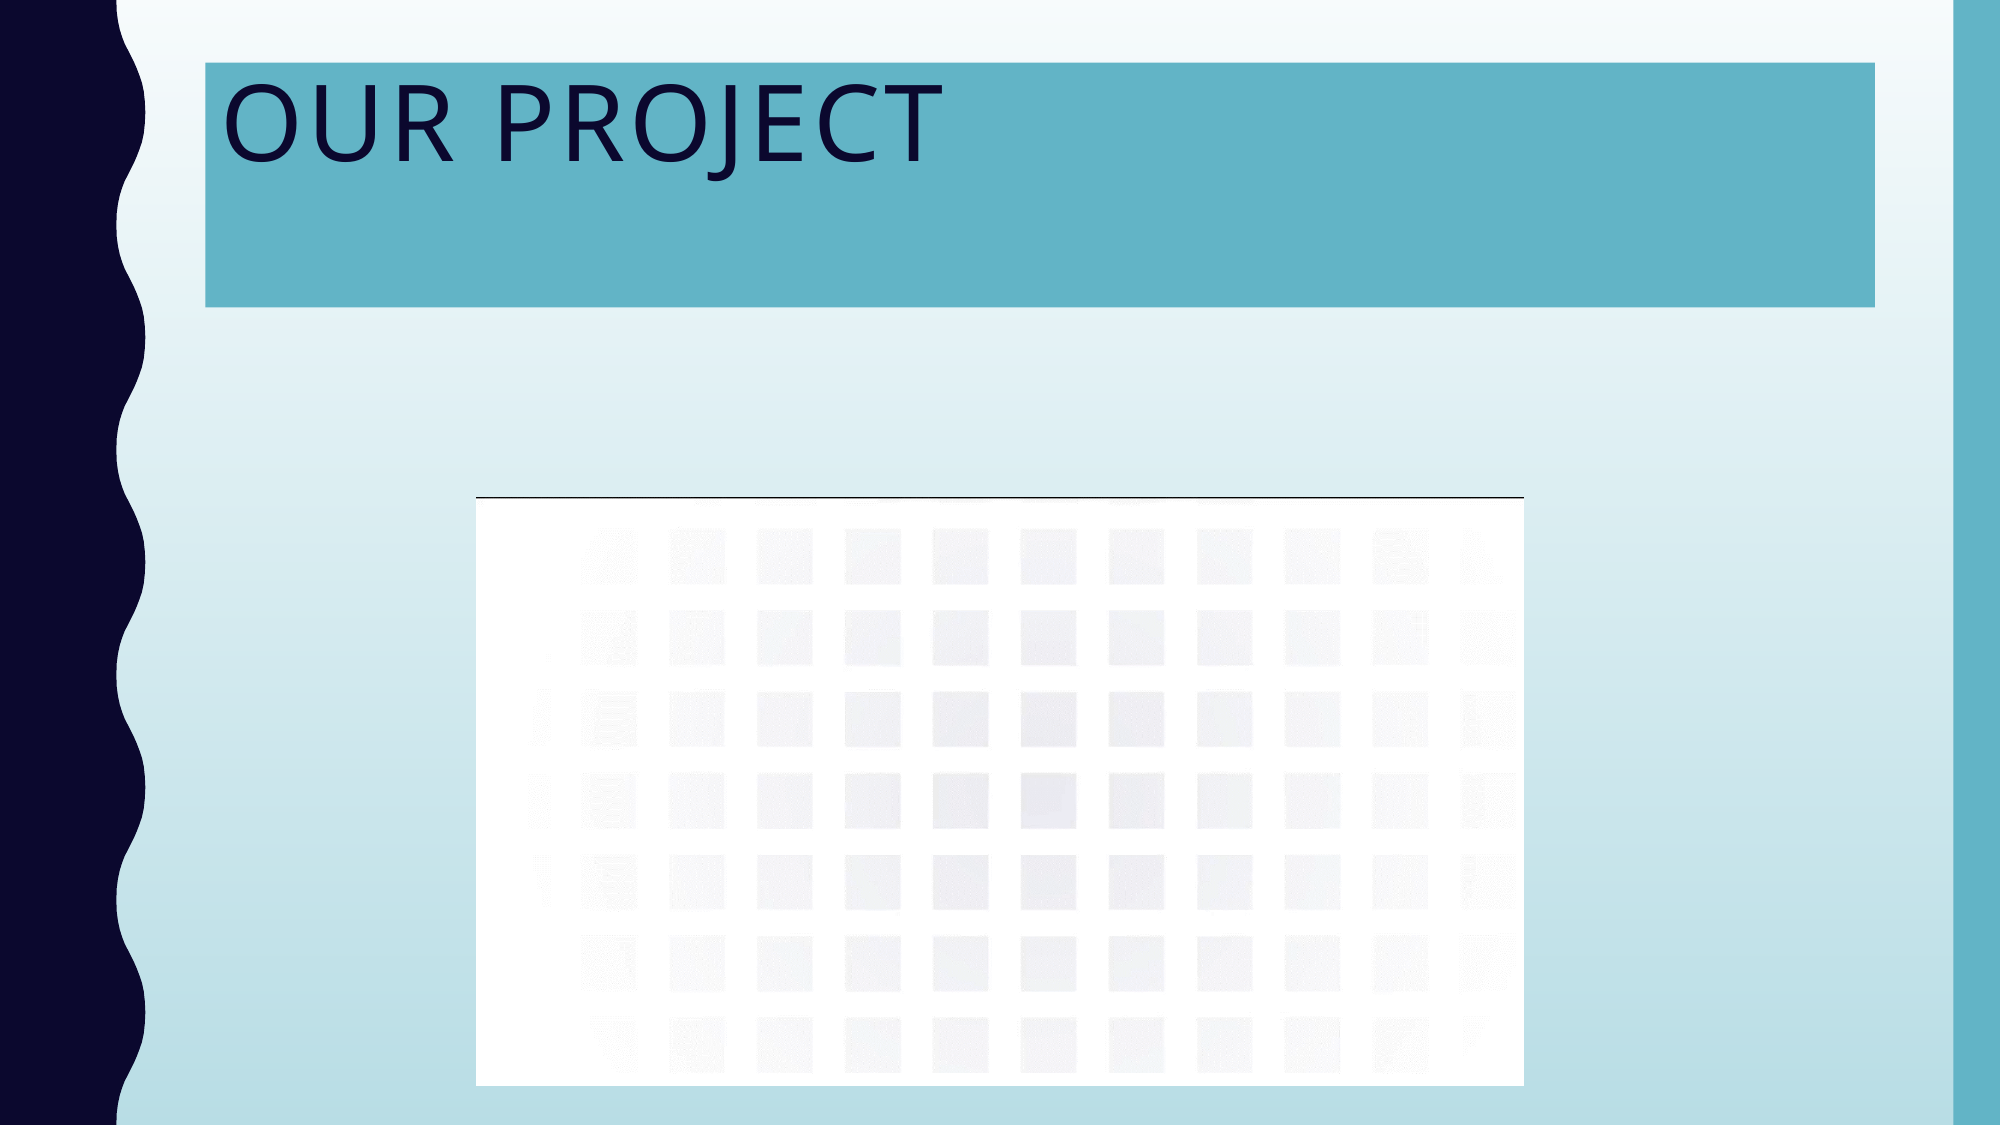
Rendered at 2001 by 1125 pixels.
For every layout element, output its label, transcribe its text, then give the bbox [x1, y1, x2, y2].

title Our Project [205, 62, 1875, 308]
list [476, 496, 1524, 1087]
